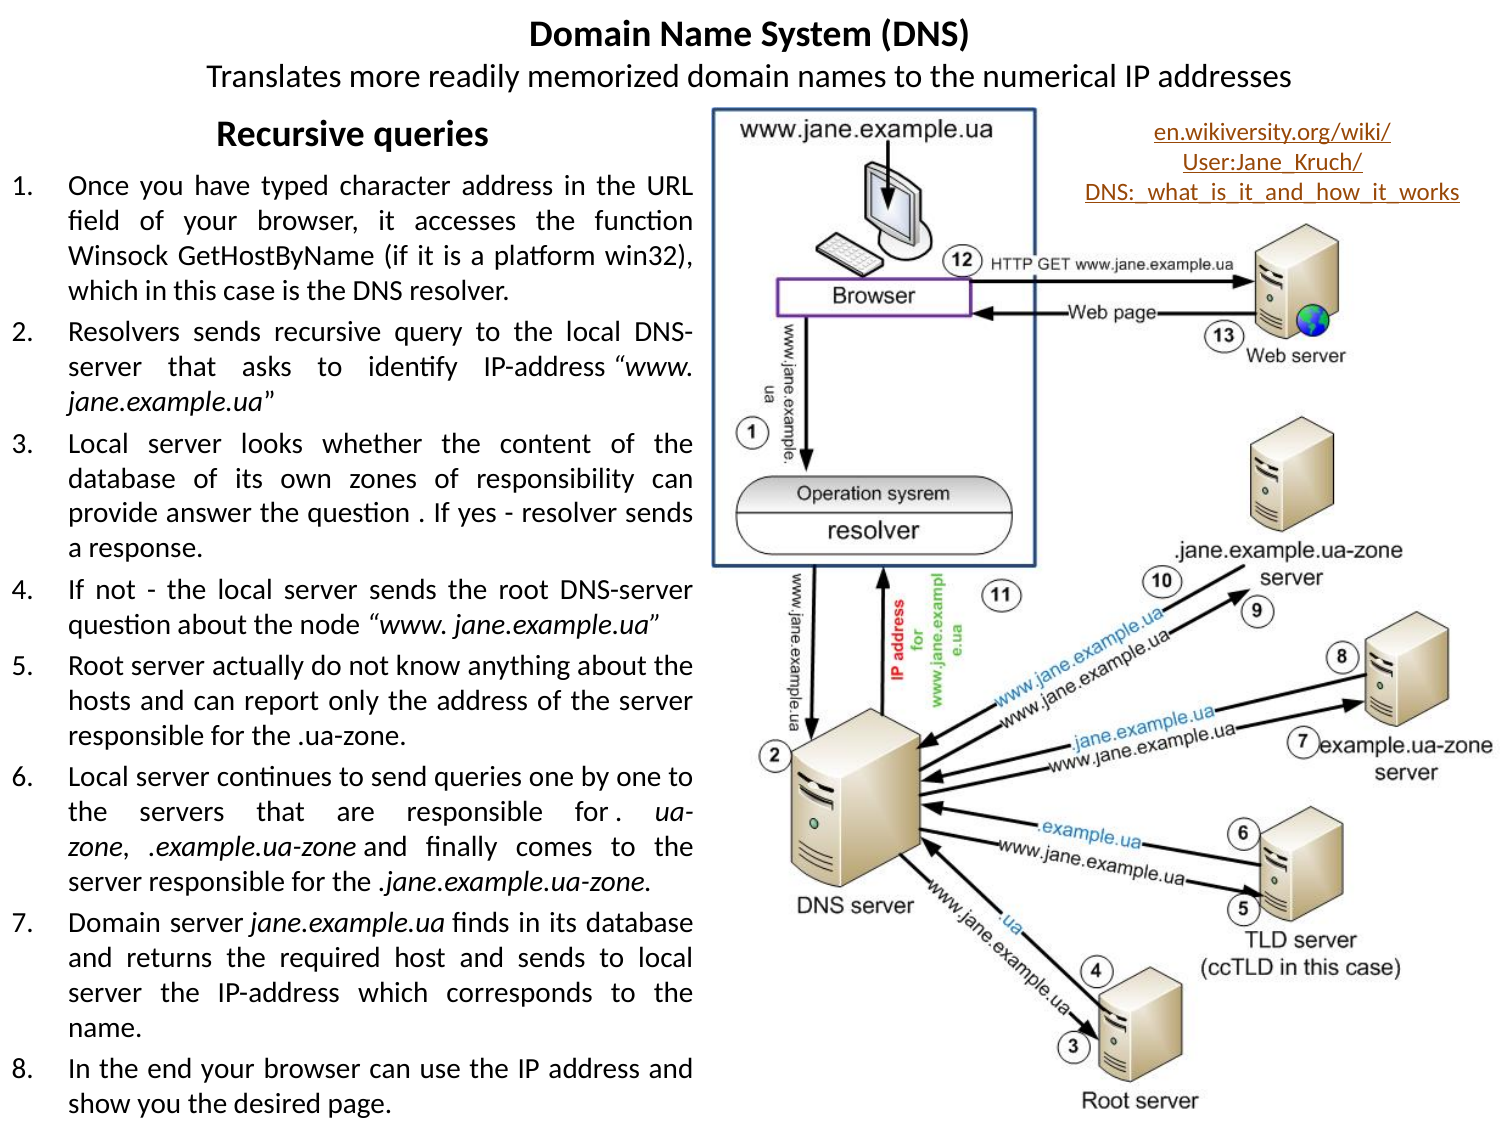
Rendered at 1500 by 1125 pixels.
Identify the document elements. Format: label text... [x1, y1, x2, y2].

text_box Domain Name System (DNS) Translates more readily memorized domain names to the numerical IP addresses [0, 1, 1500, 101]
picture [711, 107, 1500, 1117]
text_box Recursive queries Once you have typed character address in the URL field of your browser, it accesses the function Winsock GetHostByName (if it is a platform win32), which in this case is the DNS resolver. Resolvers sends recursive query to the local DNS-server that asks to identify IP-address “www. jane.example.ua” Local server looks whether the content of the database of its own zones of responsibility can provide answer the question . If yes - resolver sends a response. If not - the local server sends the root DNS-server question about the node “www. jane.example.ua” Root server actually do not know anything about the hosts and can report only the address of the server responsible for the .ua-zone. Local server continues to send queries one by one to the servers that are responsible for . ua-zone, .example.ua-zone and finally comes to the server responsible for the .jane.example.ua-zone. Domain server jane.example.ua finds in its database and returns the required host and sends to local server the IP-address which corresponds to the name. In the end your browser can use the IP address and show you the desired page. [0, 101, 709, 1125]
